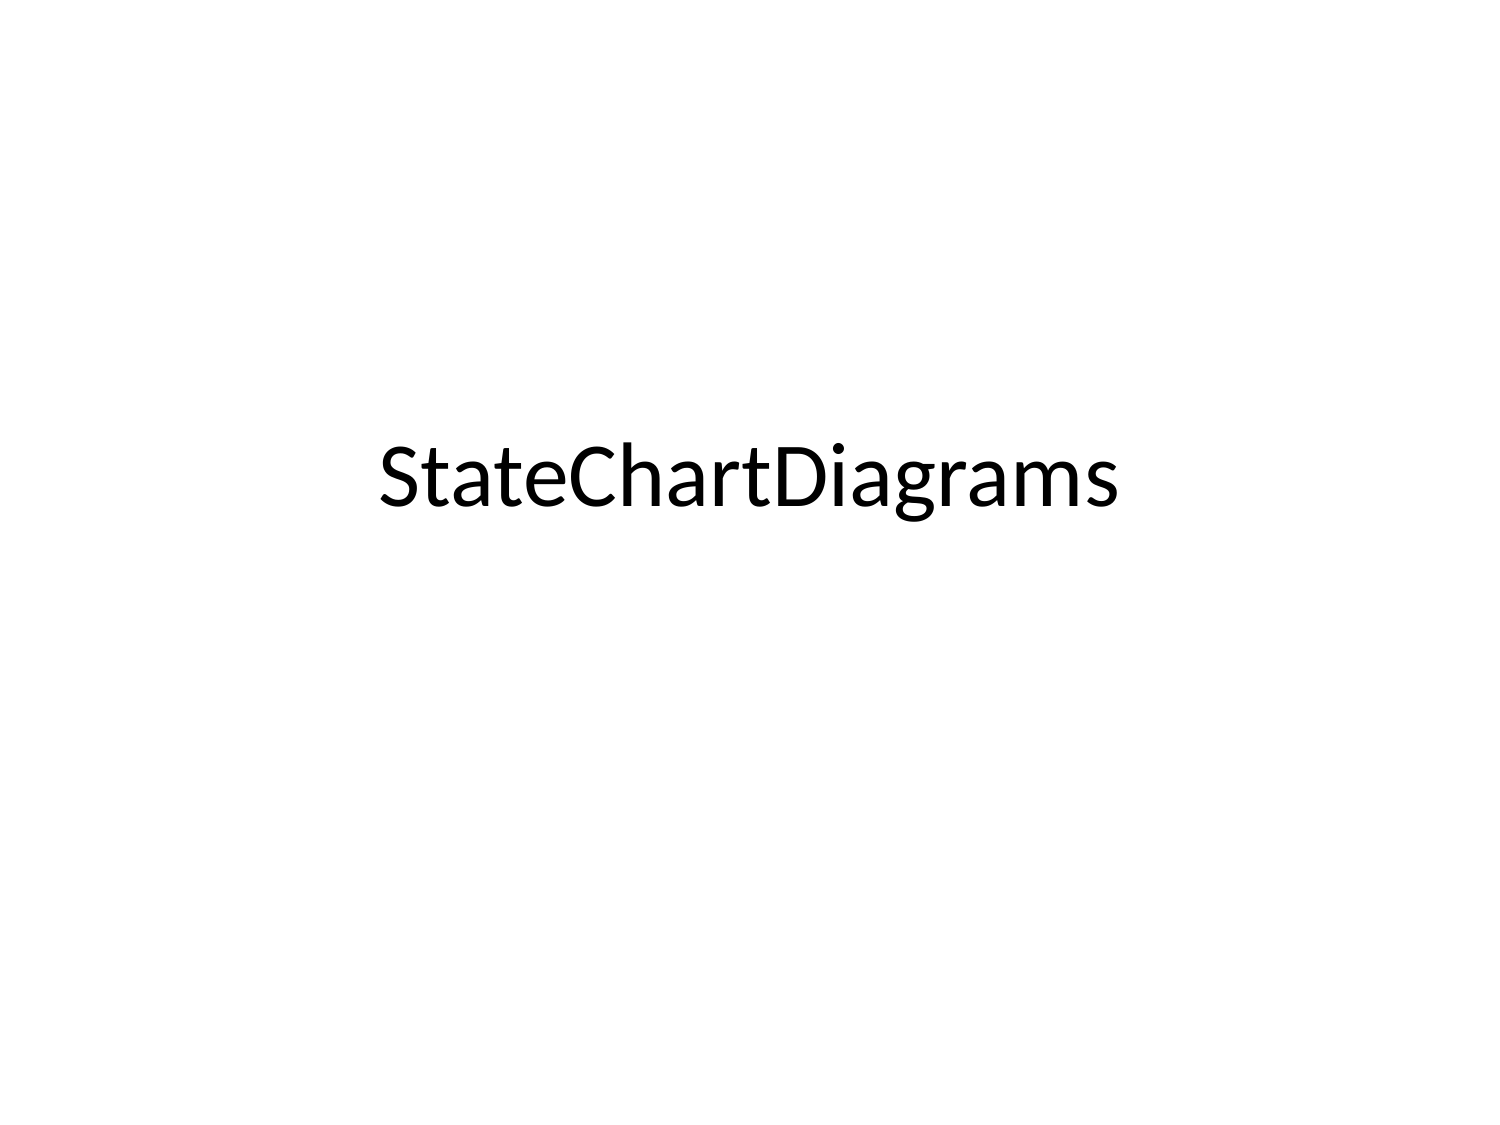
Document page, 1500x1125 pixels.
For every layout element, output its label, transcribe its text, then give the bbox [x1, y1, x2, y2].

title StateChartDiagrams [112, 349, 1388, 591]
